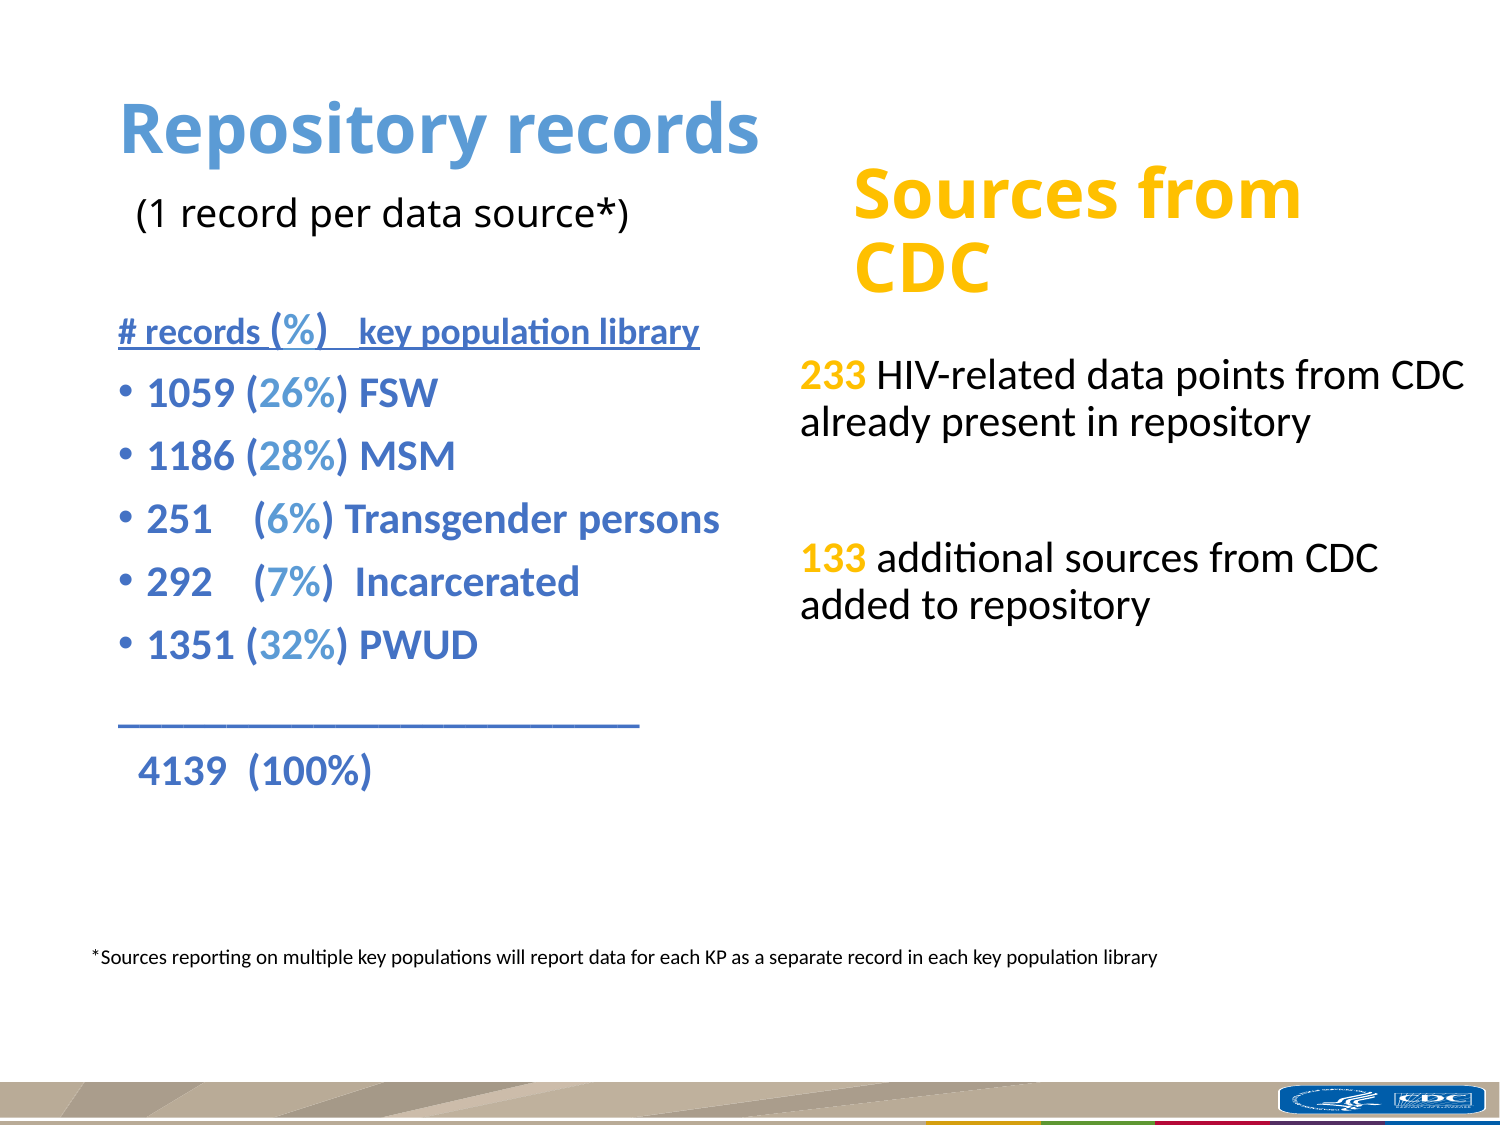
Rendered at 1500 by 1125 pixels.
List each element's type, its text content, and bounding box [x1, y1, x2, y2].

text_box 233 HIV-related data points from CDC already present in repository 133 additional sources from CDC added to repository [788, 345, 1486, 881]
list # records (%) key population library 1059 (26%) FSW 1186 (28%) MSM 251 (6%) Transgender persons 292 (7%) Incarcerated 1351 (32%) PWUD ________________________ 4139 (100%) [103, 299, 1397, 1014]
text_box *Sources reporting on multiple key populations will report data for each KP as a separate record in each key population library [79, 940, 1208, 981]
text_box Sources from CDC [842, 151, 1471, 315]
title Repository records (1 record per data source*) [103, 59, 1397, 278]
